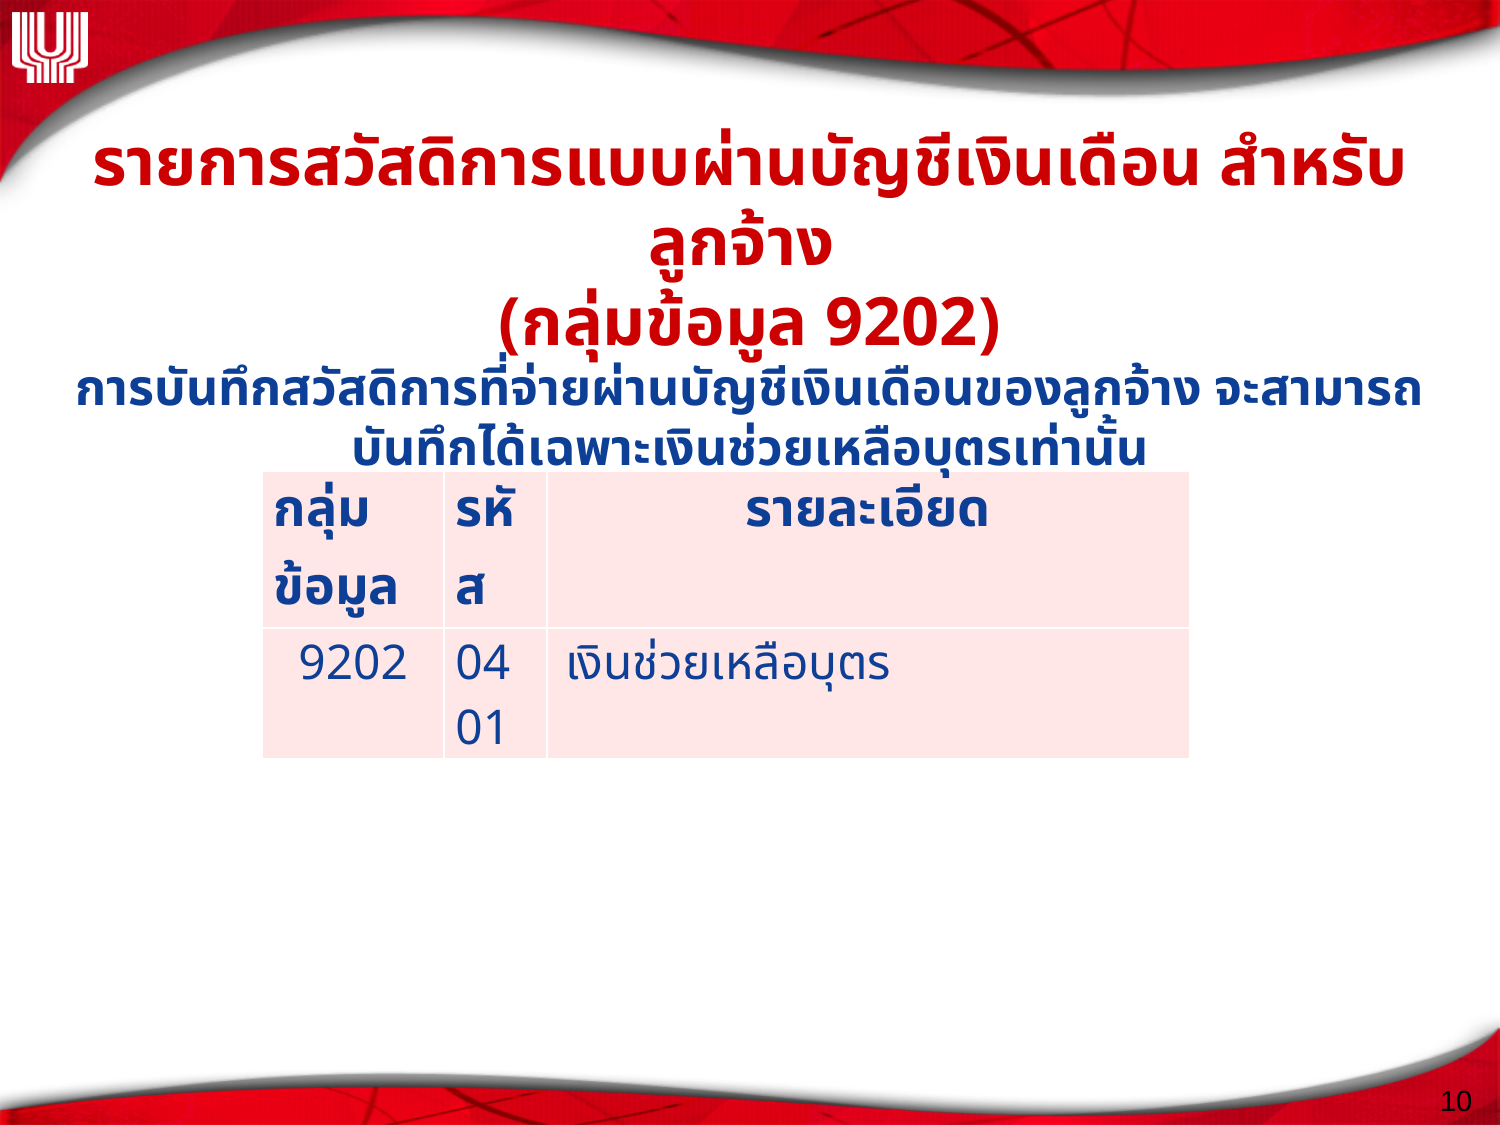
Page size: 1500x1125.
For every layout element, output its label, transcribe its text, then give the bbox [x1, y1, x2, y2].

table_header รายละเอียด [548, 483, 1189, 627]
table_cell เงินช่วยเหลือบุตร [548, 629, 1189, 758]
text_box การบันทึกสวัสดิการที่จ่ายผ่านบัญชีเงินเดือนของลูกจ้าง จะสามารถบันทึกได้เฉพาะเงินช่วยเหลือบุตรเท่านั้น [0, 347, 1500, 483]
table_cell 0401 [445, 629, 546, 758]
table_header รหัส [445, 483, 546, 627]
picture [0, 0, 1500, 177]
picture [0, 1012, 1500, 1125]
slide_number 10 [1137, 1074, 1488, 1116]
table_header กลุ่มข้อมูล [263, 483, 443, 627]
table_cell 9202 [263, 629, 443, 758]
title รายการสวัสดิการแบบผ่านบัญชีเงินเดือน สำหรับลูกจ้าง (กลุ่มข้อมูล 9202) [0, 177, 1500, 301]
